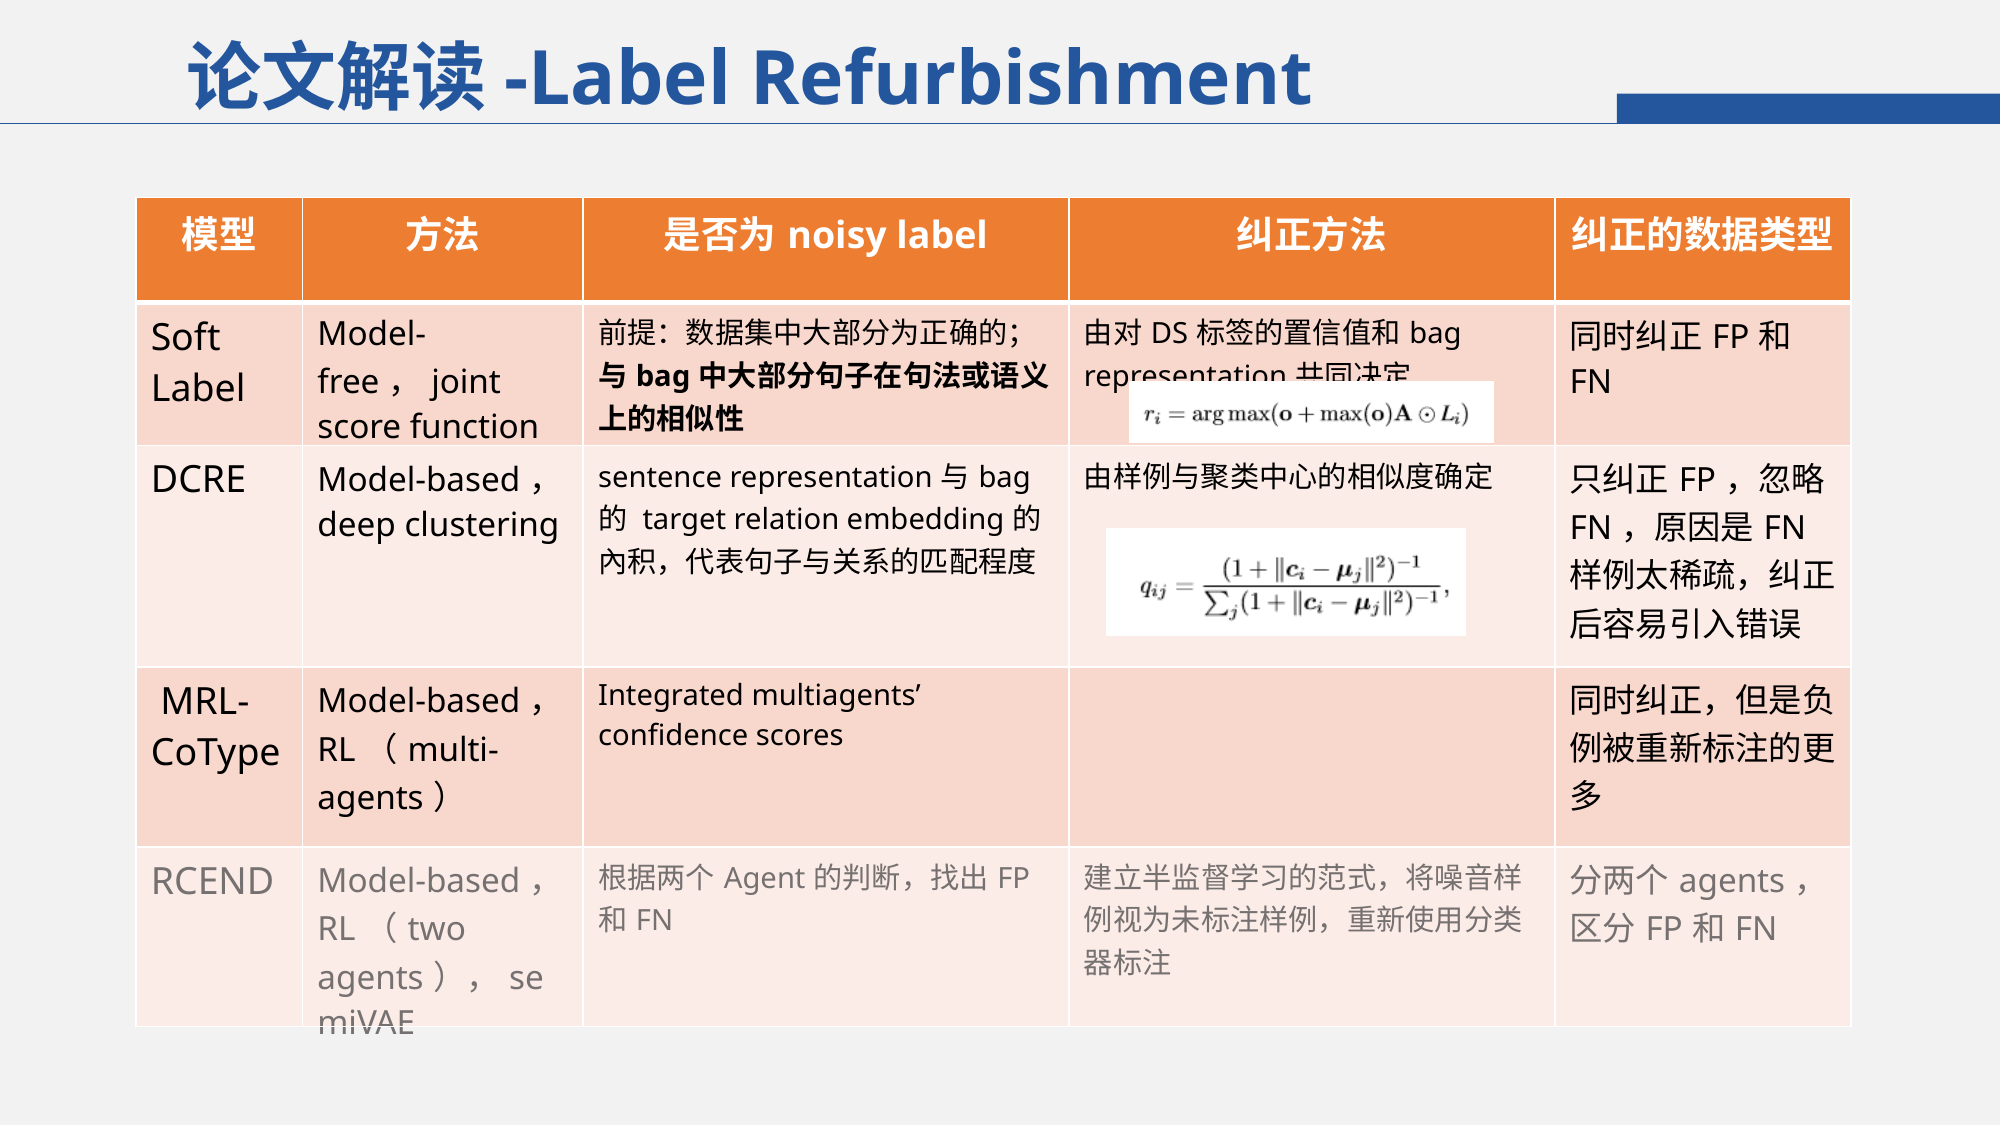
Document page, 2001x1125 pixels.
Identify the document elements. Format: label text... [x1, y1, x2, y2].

table_header 纠正的数据类型 [1556, 198, 1850, 300]
picture [1129, 381, 1494, 444]
table_cell 由样例与聚类中心的相似度确定 [1070, 446, 1554, 666]
table_header 纠正方法 [1070, 198, 1554, 300]
picture [1106, 528, 1466, 636]
table_cell 建立半监督学习的范式，将噪音样例视为未标注样例，重新使用分类器标注 [1070, 848, 1554, 1026]
table_cell Model-based，RL（multi-agents） [303, 668, 582, 846]
table_cell 前提：数据集中大部分为正确的； 与bag中大部分句子在句法或语义上的相似性 [584, 305, 1068, 445]
table_cell Model-free，joint score function [303, 305, 582, 445]
table_cell 同时纠正，但是负例被重新标注的更多 [1556, 668, 1850, 846]
table_cell DCRE [137, 446, 302, 666]
table_cell sentence representation与bag 的 target relation embedding的內积，代表句子与关系的匹配程度 [584, 446, 1068, 666]
table_cell Model-based，RL（two agents），semiVAE [303, 848, 582, 1026]
table_cell 同时纠正FP和FN [1556, 305, 1850, 445]
table_cell [1070, 668, 1554, 846]
table_header 方法 [303, 198, 582, 300]
table_cell 分两个agents，区分FP和FN [1556, 848, 1850, 1026]
table_cell 由对DS标签的置信值和bag representation共同决定 [1070, 305, 1554, 445]
table_cell MRL-CoType [137, 668, 302, 846]
table_cell 根据两个Agent的判断，找出FP和FN [584, 848, 1068, 1026]
table_cell Integrated multiagents’ confidence scores [584, 668, 1068, 846]
table_header 是否为noisy label [584, 198, 1068, 300]
table_cell RCEND [137, 848, 302, 1026]
table_header 模型 [137, 198, 302, 300]
table_cell 只纠正FP，忽略FN，原因是FN样例太稀疏，纠正后容易引入错误 [1556, 446, 1850, 666]
table_cell Model-based，deep clustering [303, 446, 582, 666]
table_cell Soft Label [137, 305, 302, 445]
text_box 论文解读-Label Refurbishment [171, 22, 1329, 127]
